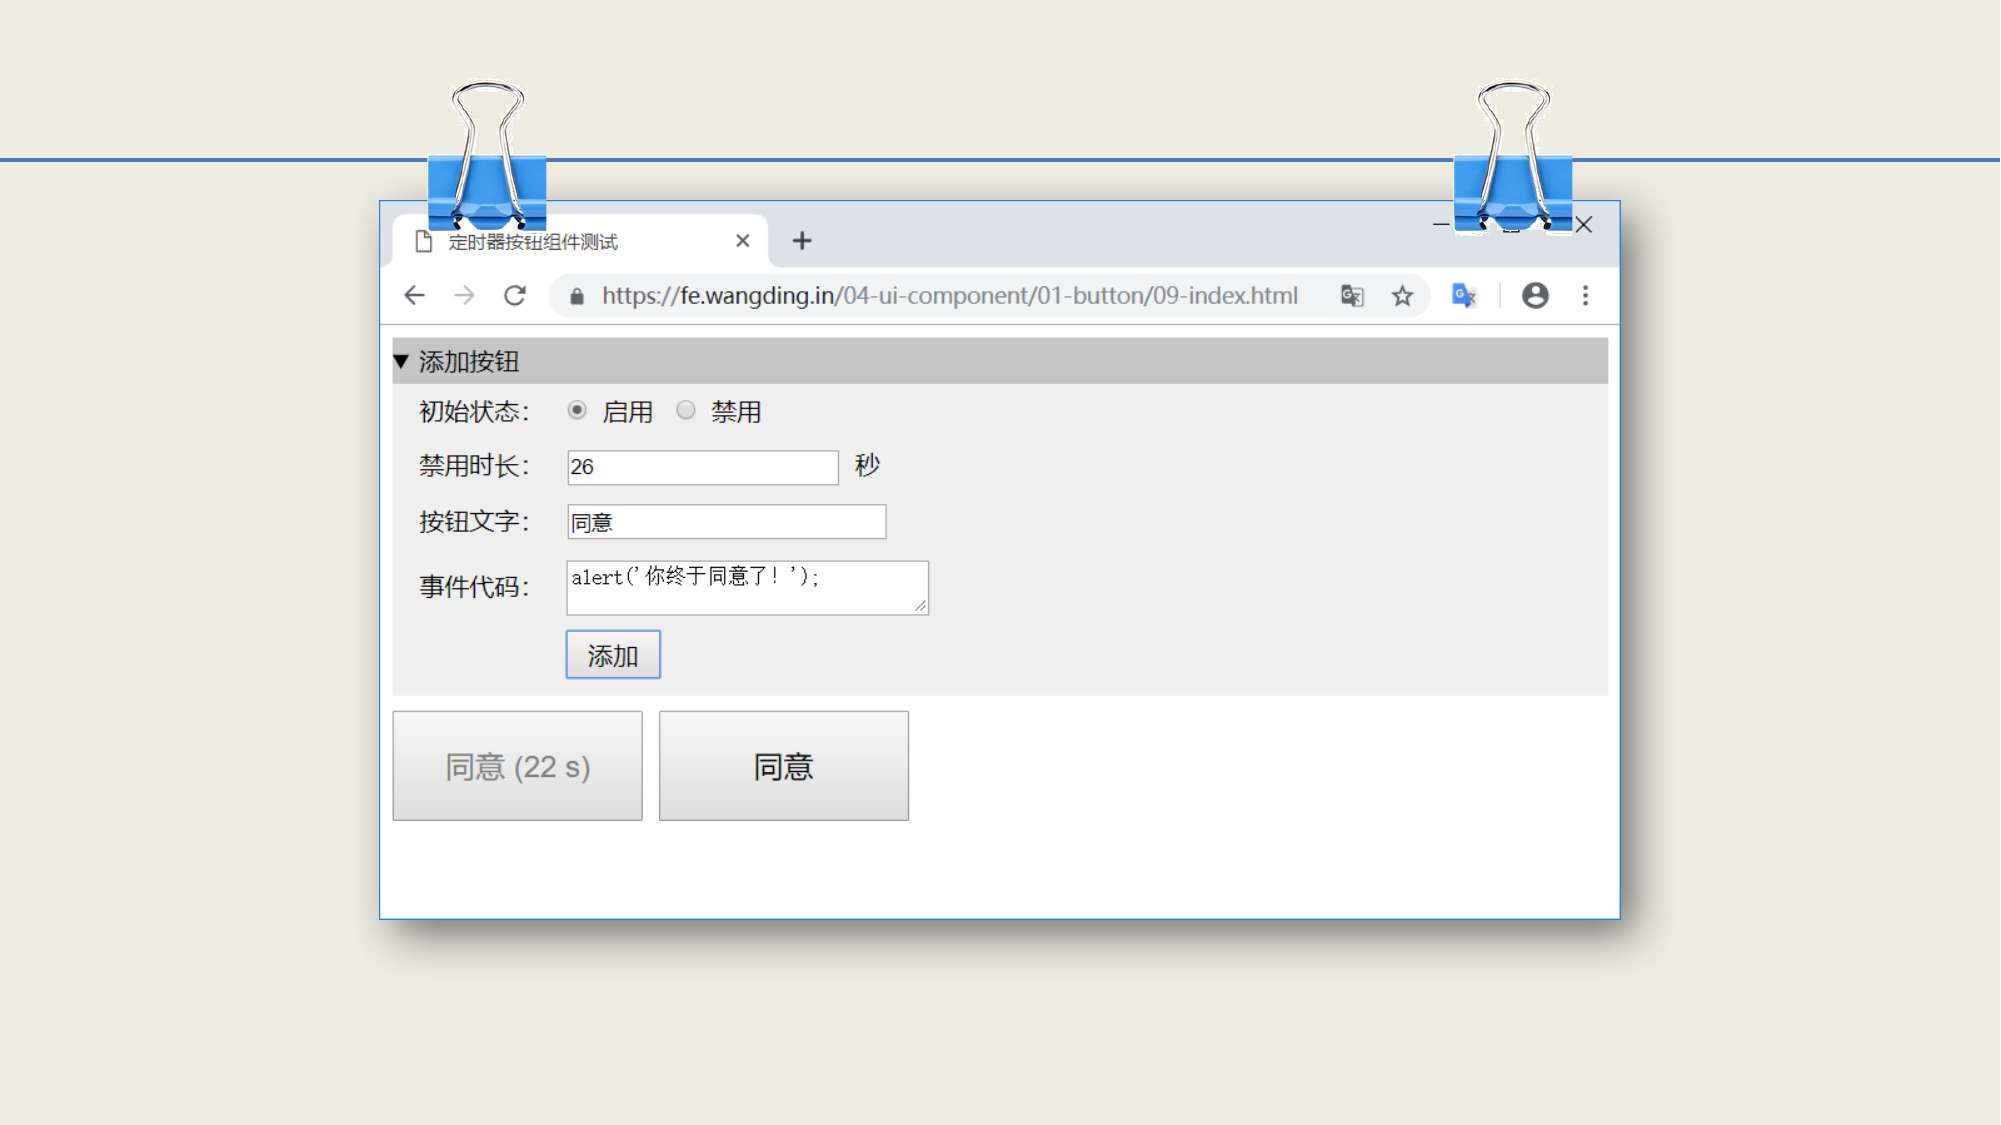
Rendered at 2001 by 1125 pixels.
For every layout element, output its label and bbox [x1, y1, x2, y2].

picture [378, 77, 1621, 920]
